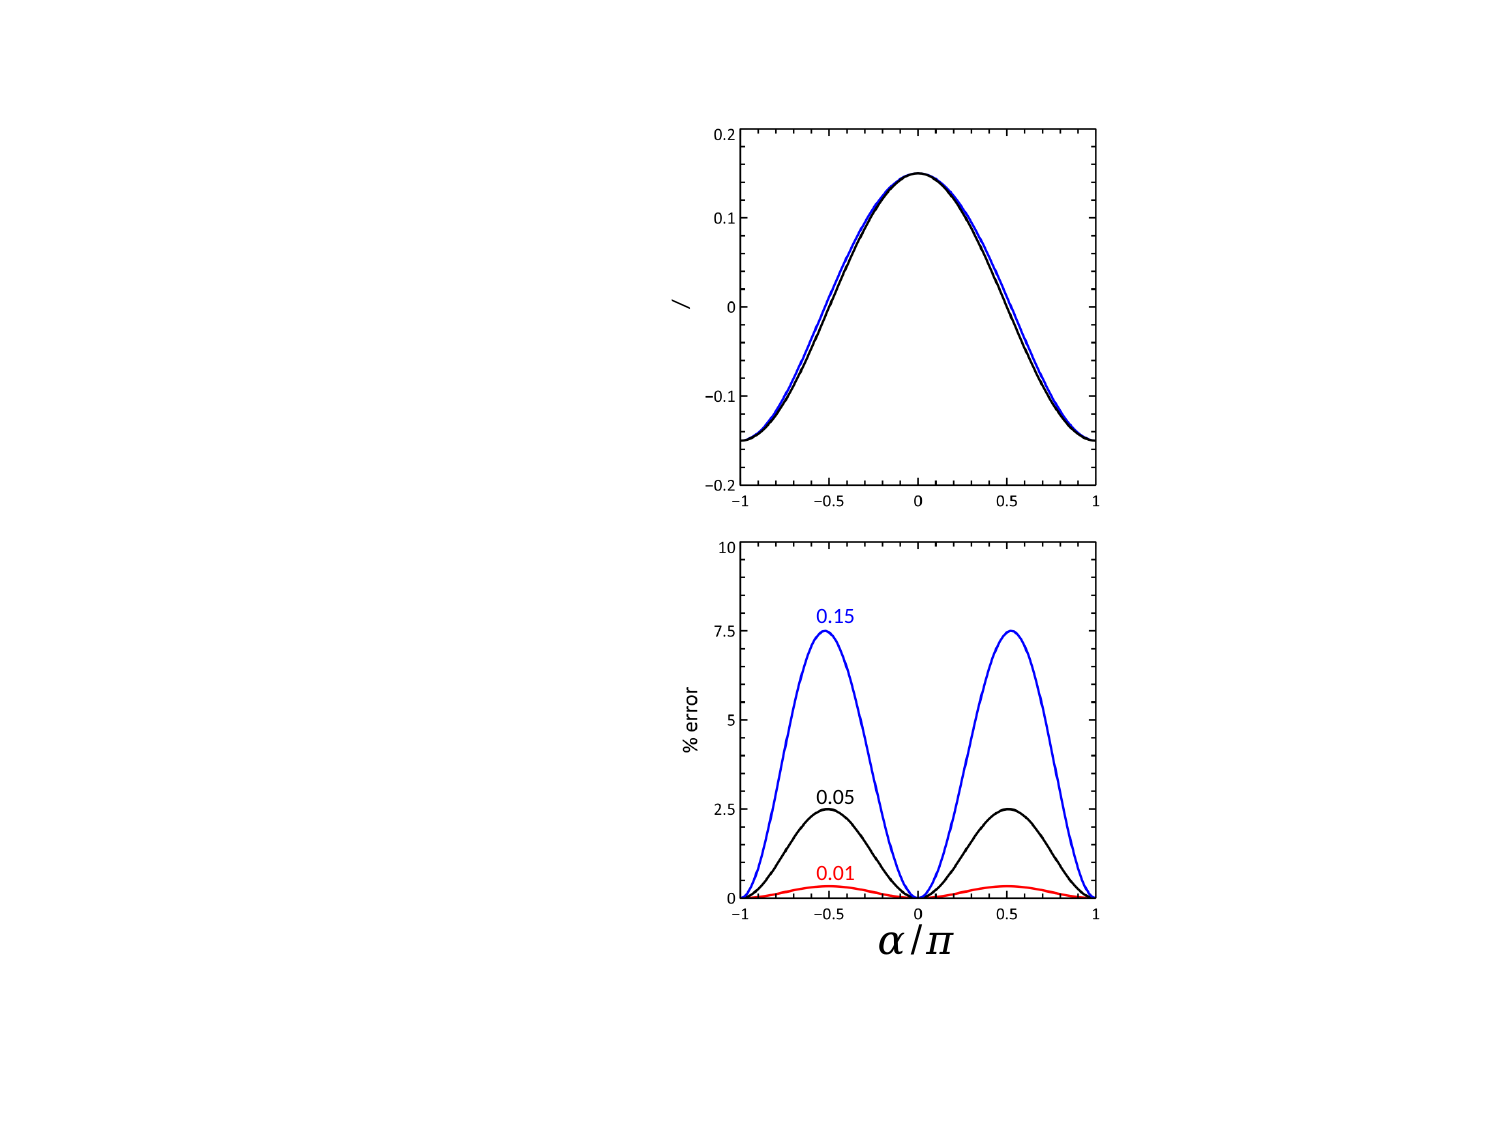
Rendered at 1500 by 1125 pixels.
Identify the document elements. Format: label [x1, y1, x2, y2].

picture [702, 124, 1101, 518]
picture [649, 537, 1101, 931]
